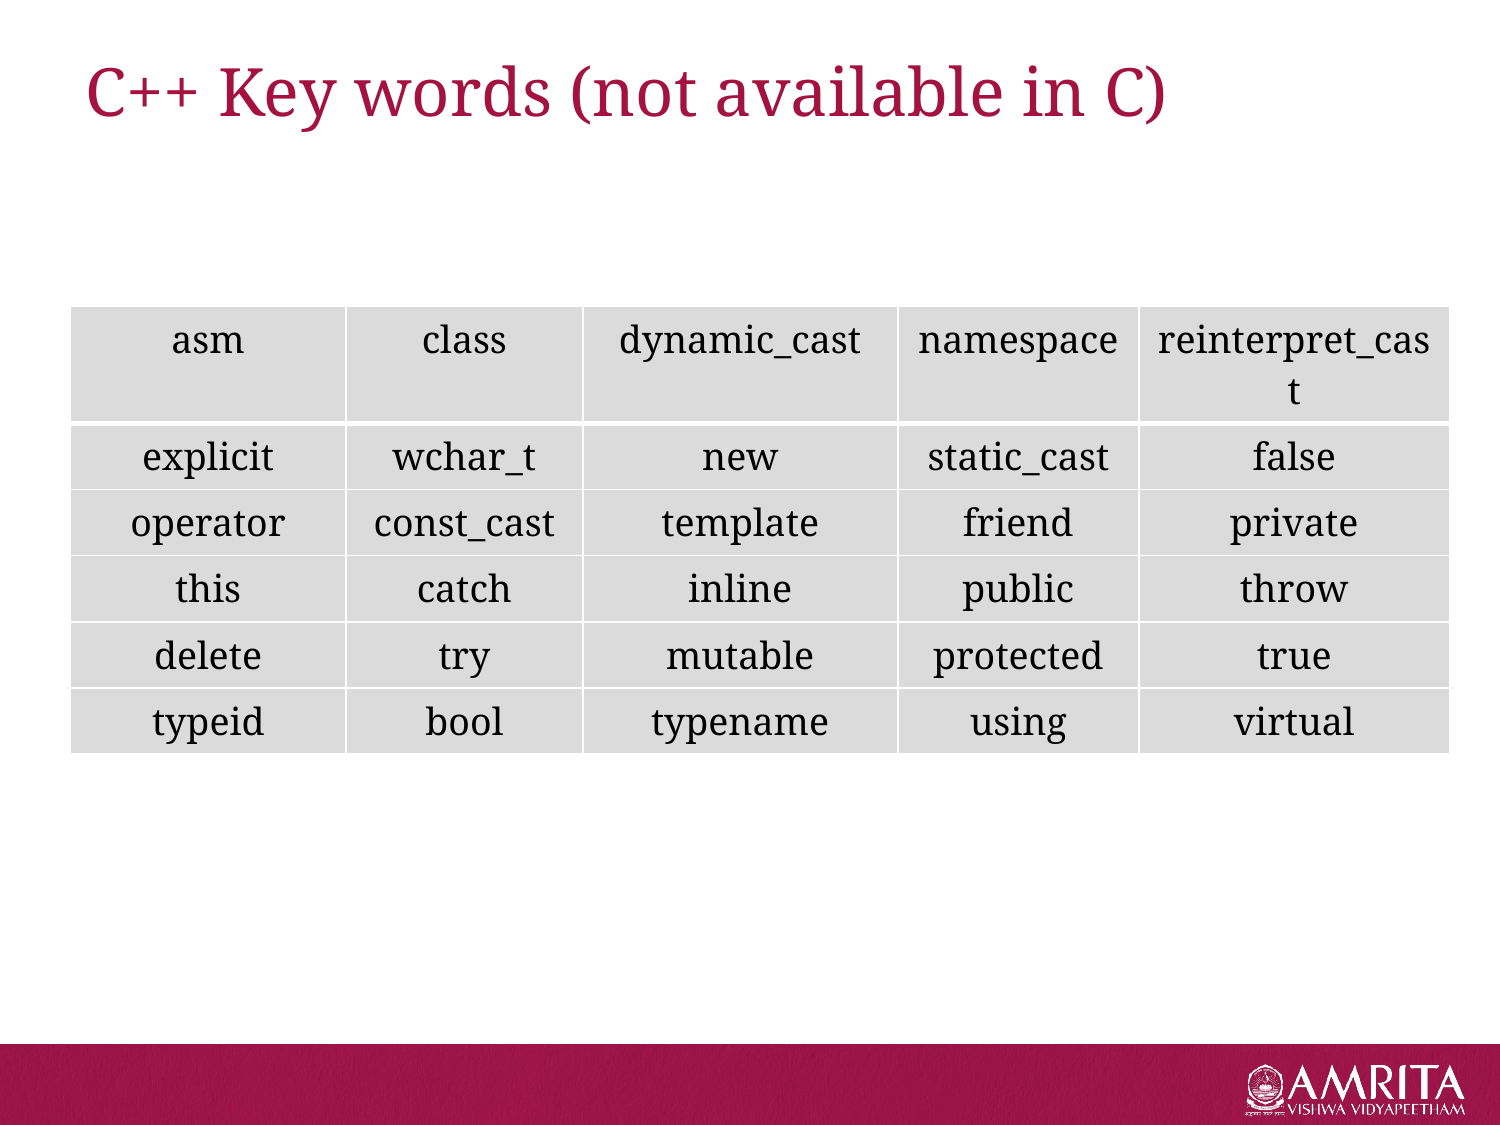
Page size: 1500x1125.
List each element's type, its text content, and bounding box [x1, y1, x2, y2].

table_cell typeid [71, 689, 345, 753]
table_cell bool [347, 689, 582, 753]
table_cell typename [584, 689, 897, 753]
table_cell new [584, 426, 897, 489]
table_cell friend [899, 490, 1138, 555]
table_header reinterpret_cast [1140, 307, 1449, 421]
table_header dynamic_cast [584, 307, 897, 421]
table_cell explicit [71, 426, 345, 489]
table_header class [347, 307, 582, 421]
table_cell mutable [584, 623, 897, 687]
table_cell wchar_t [347, 426, 582, 489]
table_cell private [1140, 490, 1449, 555]
table_cell try [347, 623, 582, 687]
table_cell inline [584, 556, 897, 621]
table_cell template [584, 490, 897, 555]
table_cell using [899, 689, 1138, 753]
picture [0, 1044, 1500, 1125]
table_cell false [1140, 426, 1449, 489]
table_cell this [71, 556, 345, 621]
table_cell operator [71, 490, 345, 555]
table_header asm [71, 307, 345, 421]
table_cell delete [71, 623, 345, 687]
table_cell static_cast [899, 426, 1138, 489]
table_cell throw [1140, 556, 1449, 621]
table_cell protected [899, 623, 1138, 687]
table_cell public [899, 556, 1138, 621]
table_cell const_cast [347, 490, 582, 555]
title C++ Key words (not available in C) [70, 57, 1450, 134]
table_cell true [1140, 623, 1449, 687]
table_header namespace [899, 307, 1138, 421]
table_cell catch [347, 556, 582, 621]
table_cell virtual [1140, 689, 1449, 753]
